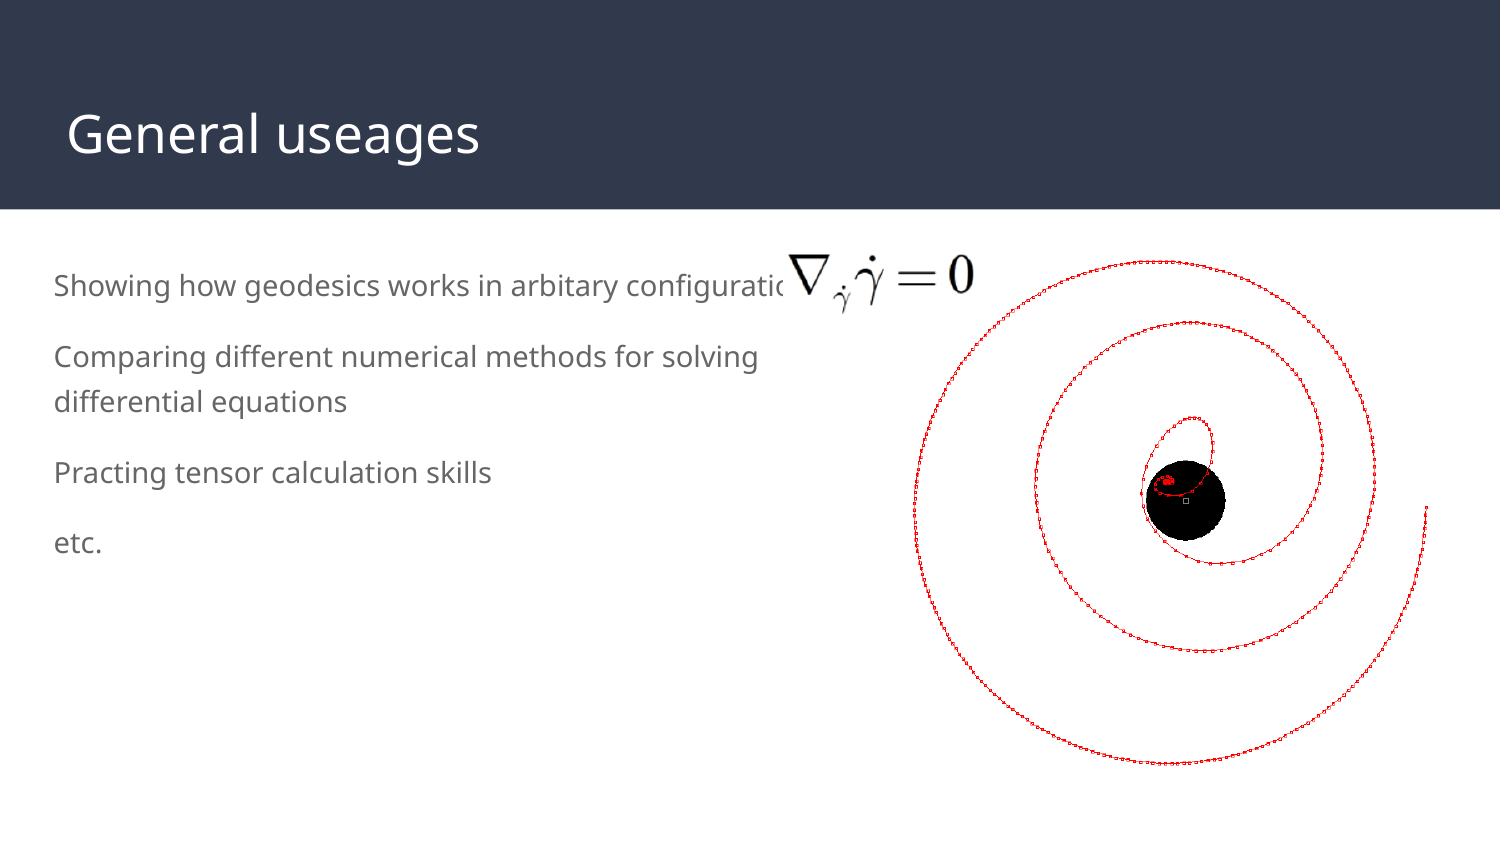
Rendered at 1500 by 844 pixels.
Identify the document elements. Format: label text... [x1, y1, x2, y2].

list Showing how geodesics works in arbitary configuration Comparing different numerical methods for solving differential equations Practing tensor calculation skills etc. [38, 244, 871, 790]
title General useages [51, 82, 1449, 185]
picture [783, 243, 1459, 774]
